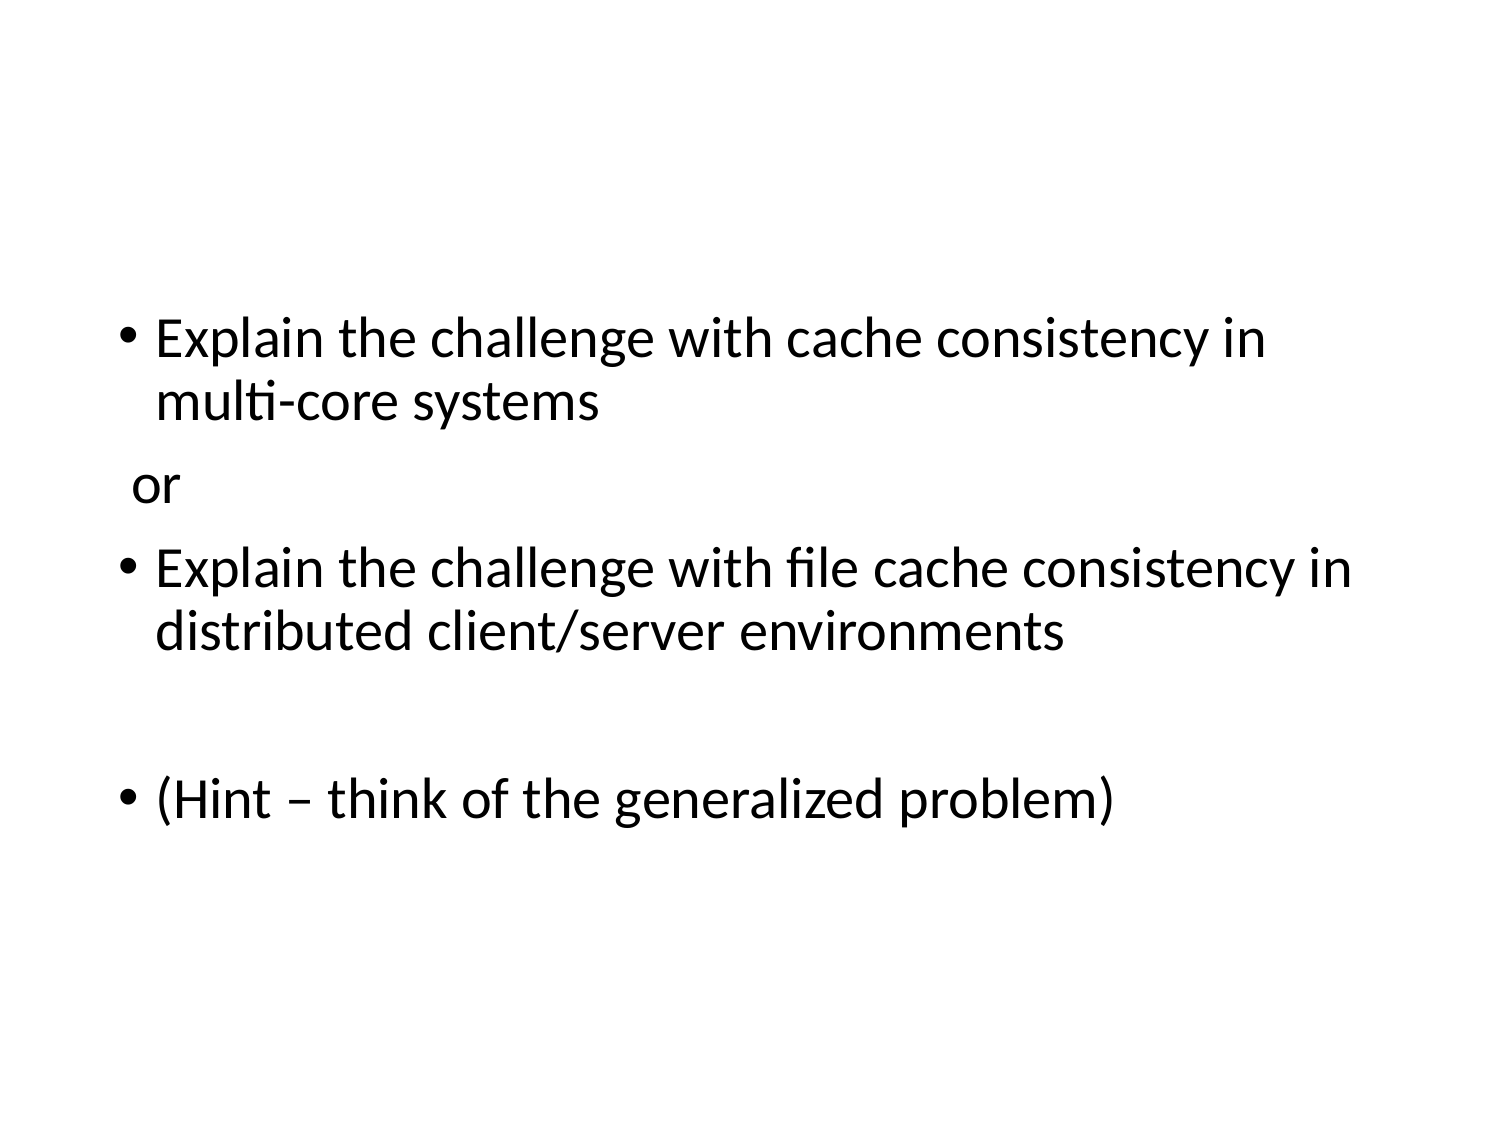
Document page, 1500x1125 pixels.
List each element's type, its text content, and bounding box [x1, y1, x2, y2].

list Explain the challenge with cache consistency in multi-core systems or Explain the challenge with file cache consistency in distributed client/server environments (Hint – think of the generalized problem) [103, 299, 1397, 1014]
